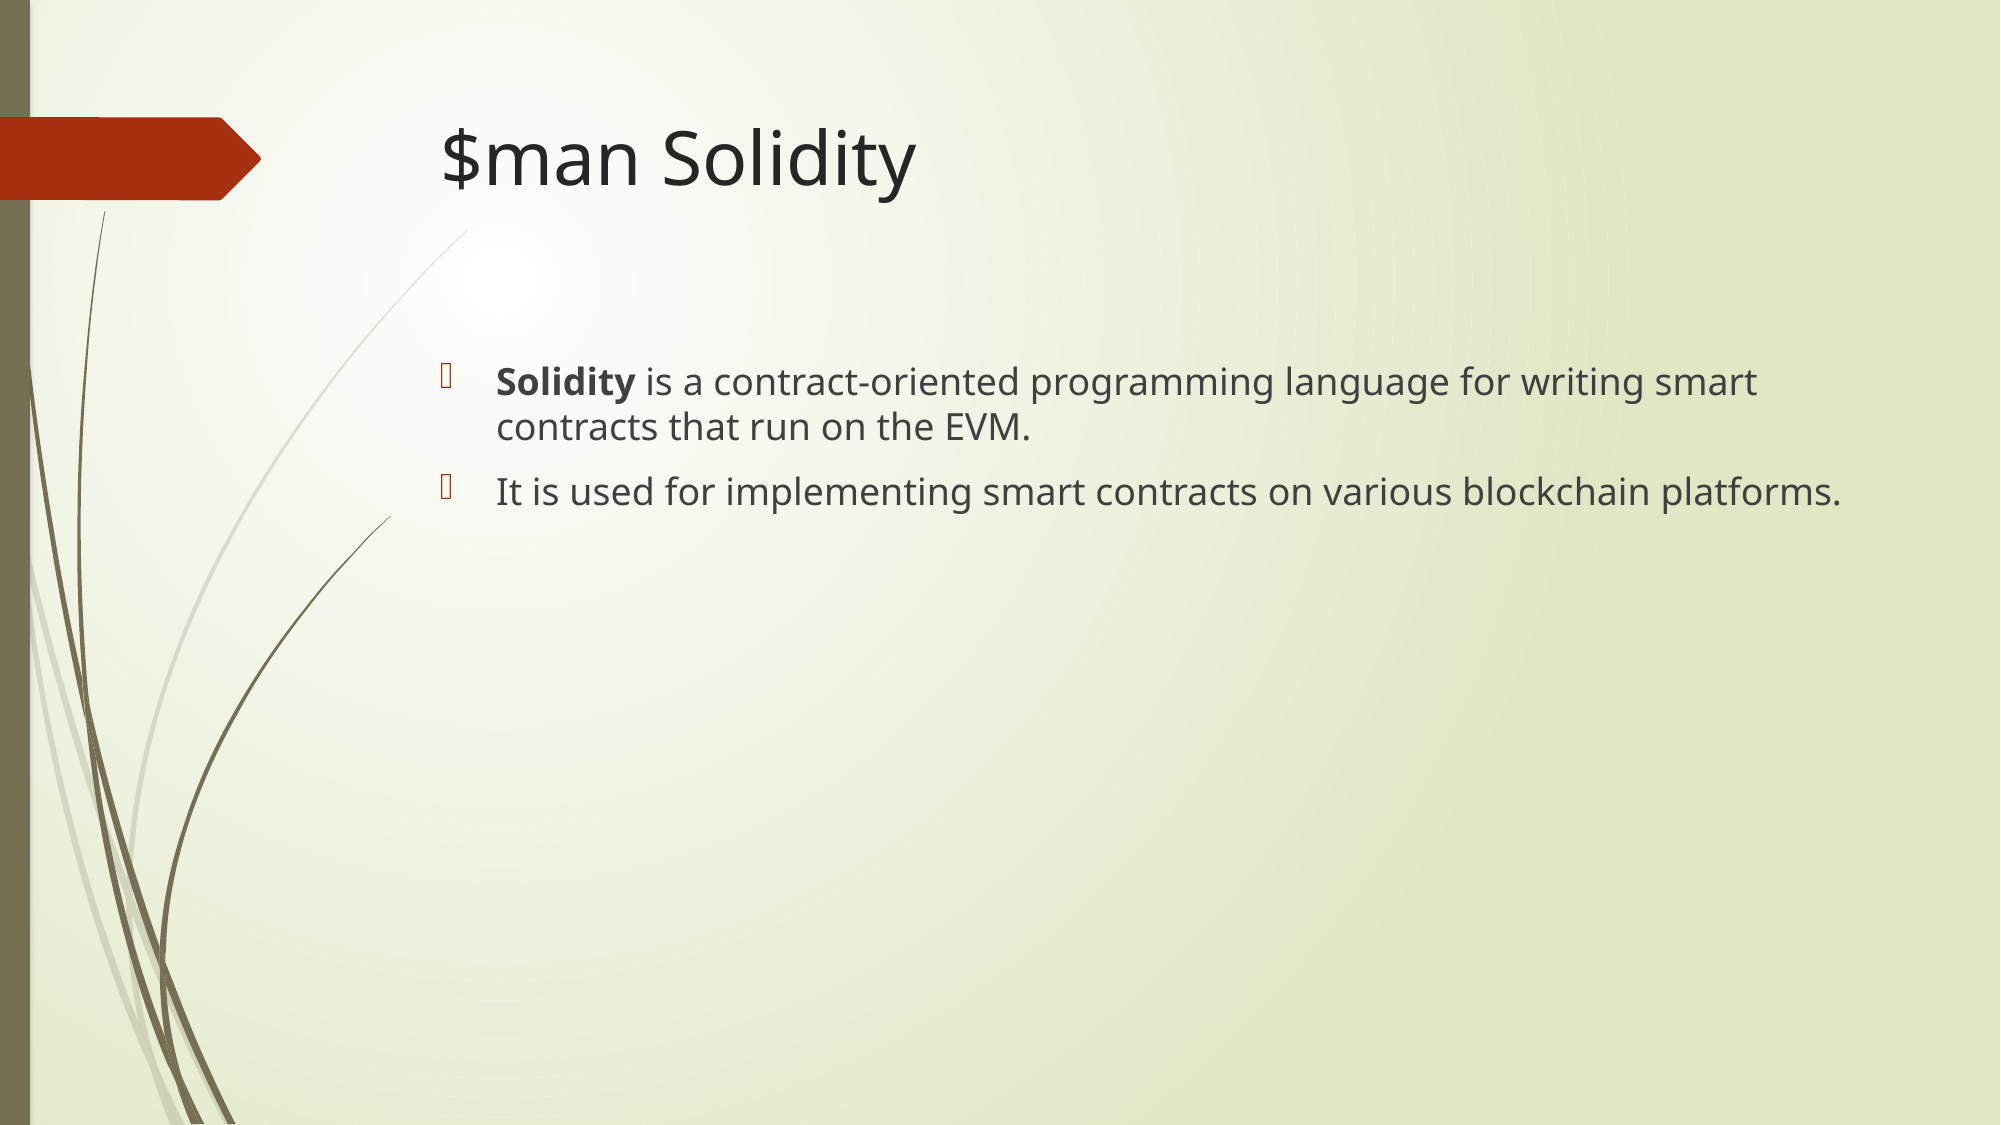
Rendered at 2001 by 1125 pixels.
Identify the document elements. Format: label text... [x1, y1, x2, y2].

title $man Solidity [425, 102, 1888, 313]
list Solidity is a contract-oriented programming language for writing smart contracts that run on the EVM. It is used for implementing smart contracts on various blockchain platforms. [424, 350, 1888, 970]
